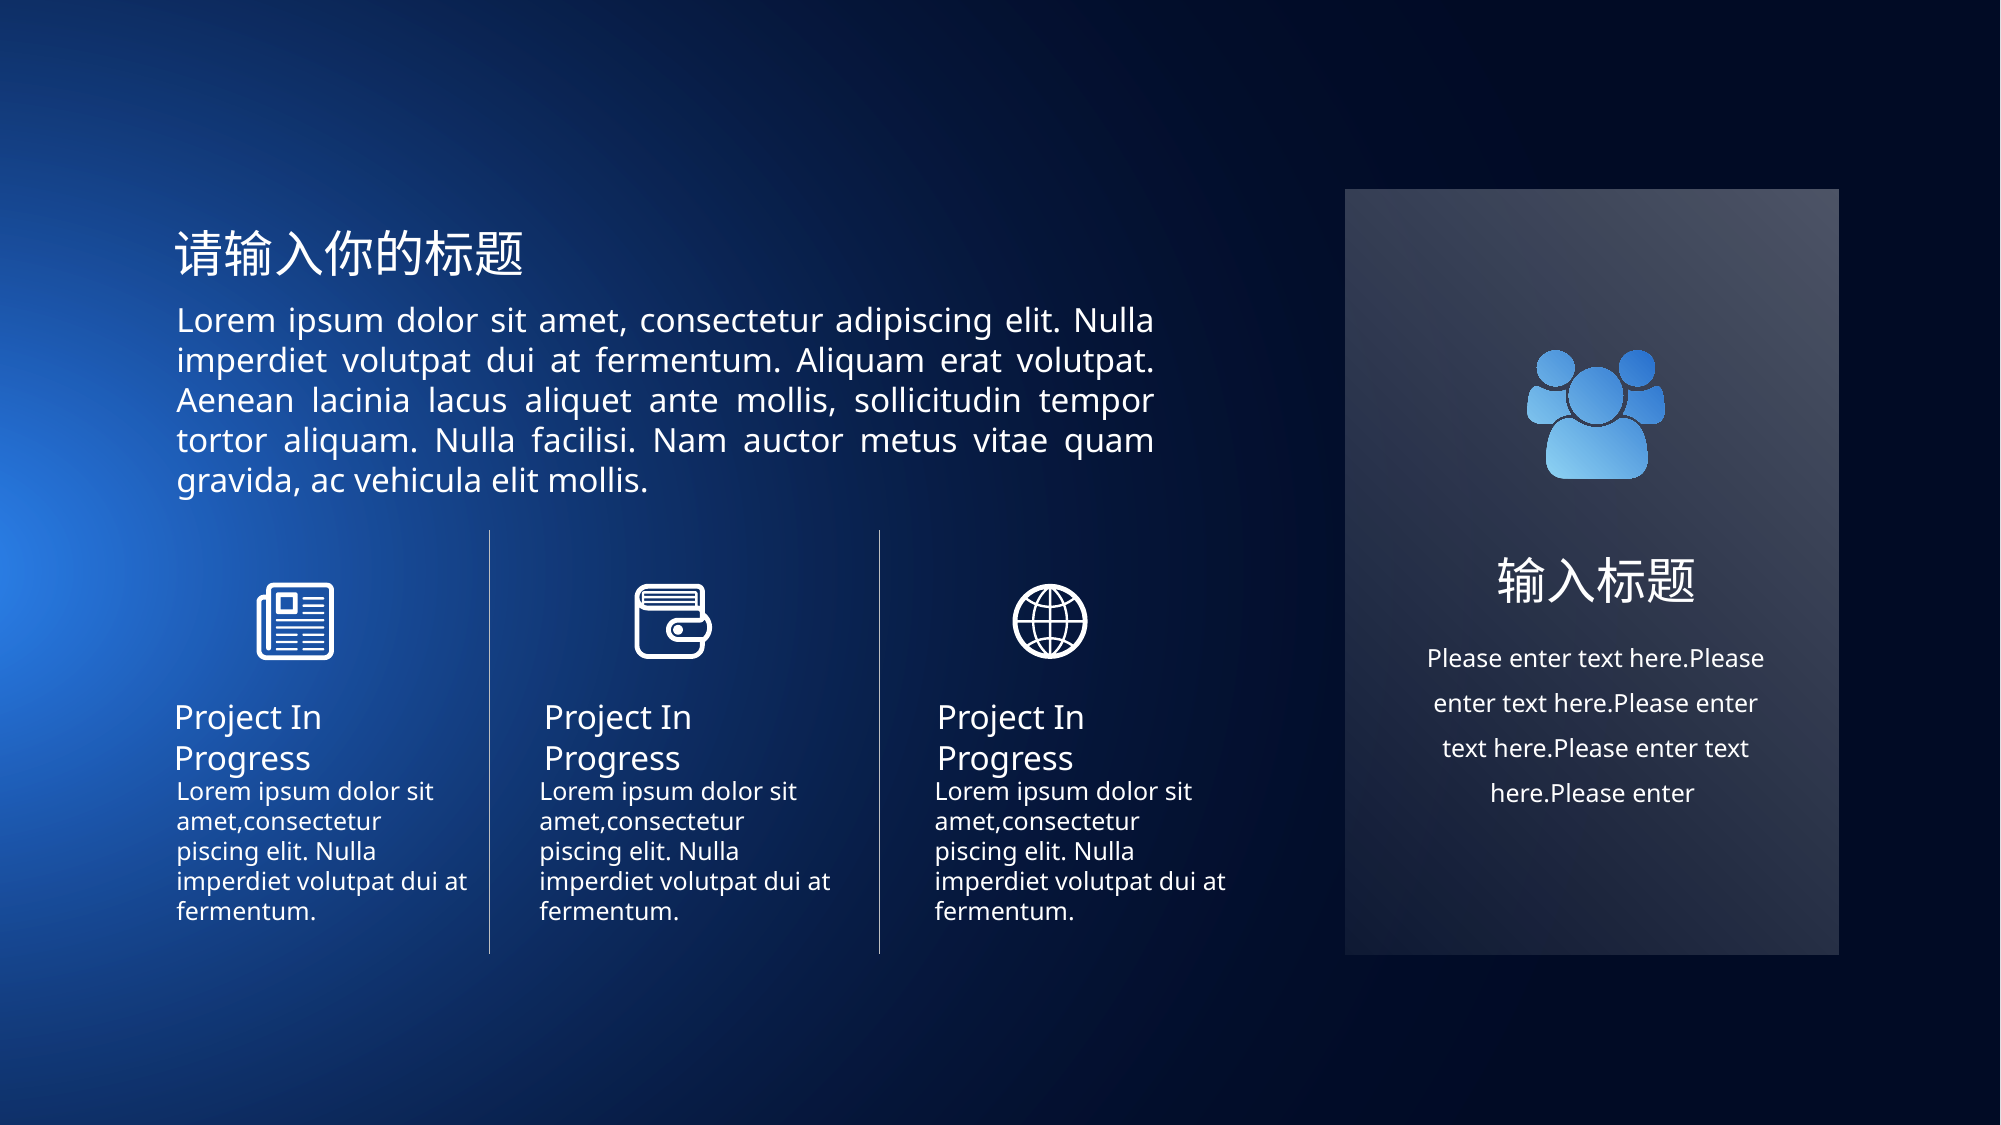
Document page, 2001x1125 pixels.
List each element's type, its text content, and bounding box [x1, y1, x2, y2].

text_box 输入标题 [1449, 542, 1743, 617]
text_box [1619, 350, 1655, 387]
text_box Project In Progress [143, 692, 462, 781]
text_box Project In Progress [514, 692, 839, 781]
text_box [634, 583, 713, 659]
text_box [1536, 350, 1575, 387]
text_box [1345, 189, 1839, 955]
picture [0, 0, 2001, 1125]
text_box [1012, 583, 1088, 659]
text_box Lorem ipsum dolor sit amet,consectetur piscing elit. Nulla imperdiet volutpat dui at fermentum. [524, 768, 849, 933]
text_box 请输入你的标题 [143, 213, 941, 292]
text_box [1546, 418, 1648, 479]
text_box Project In Progress [906, 692, 1258, 781]
text_box [1527, 386, 1571, 424]
text_box Lorem ipsum dolor sit amet, consectetur adipiscing elit. Nulla imperdiet volutpat dui at fermentum. Aliquam erat volutpat. Aenean lacinia lacus aliquet ante mollis, sollicitudin tempor tortor aliquam. Nulla facilisi. Nam auctor metus vitae quam gravida, ac vehicula elit mollis. [161, 291, 1172, 507]
text_box [1568, 367, 1624, 424]
text_box [1623, 386, 1665, 424]
text_box Please enter text here.Please enter text here.Please enter text here.Please enter text here.Please enter [1394, 620, 1798, 815]
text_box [256, 582, 334, 661]
text_box Lorem ipsum dolor sit amet,consectetur piscing elit. Nulla imperdiet volutpat dui at fermentum. [161, 768, 486, 933]
text_box Lorem ipsum dolor sit amet,consectetur piscing elit. Nulla imperdiet volutpat dui at fermentum. [919, 768, 1245, 933]
